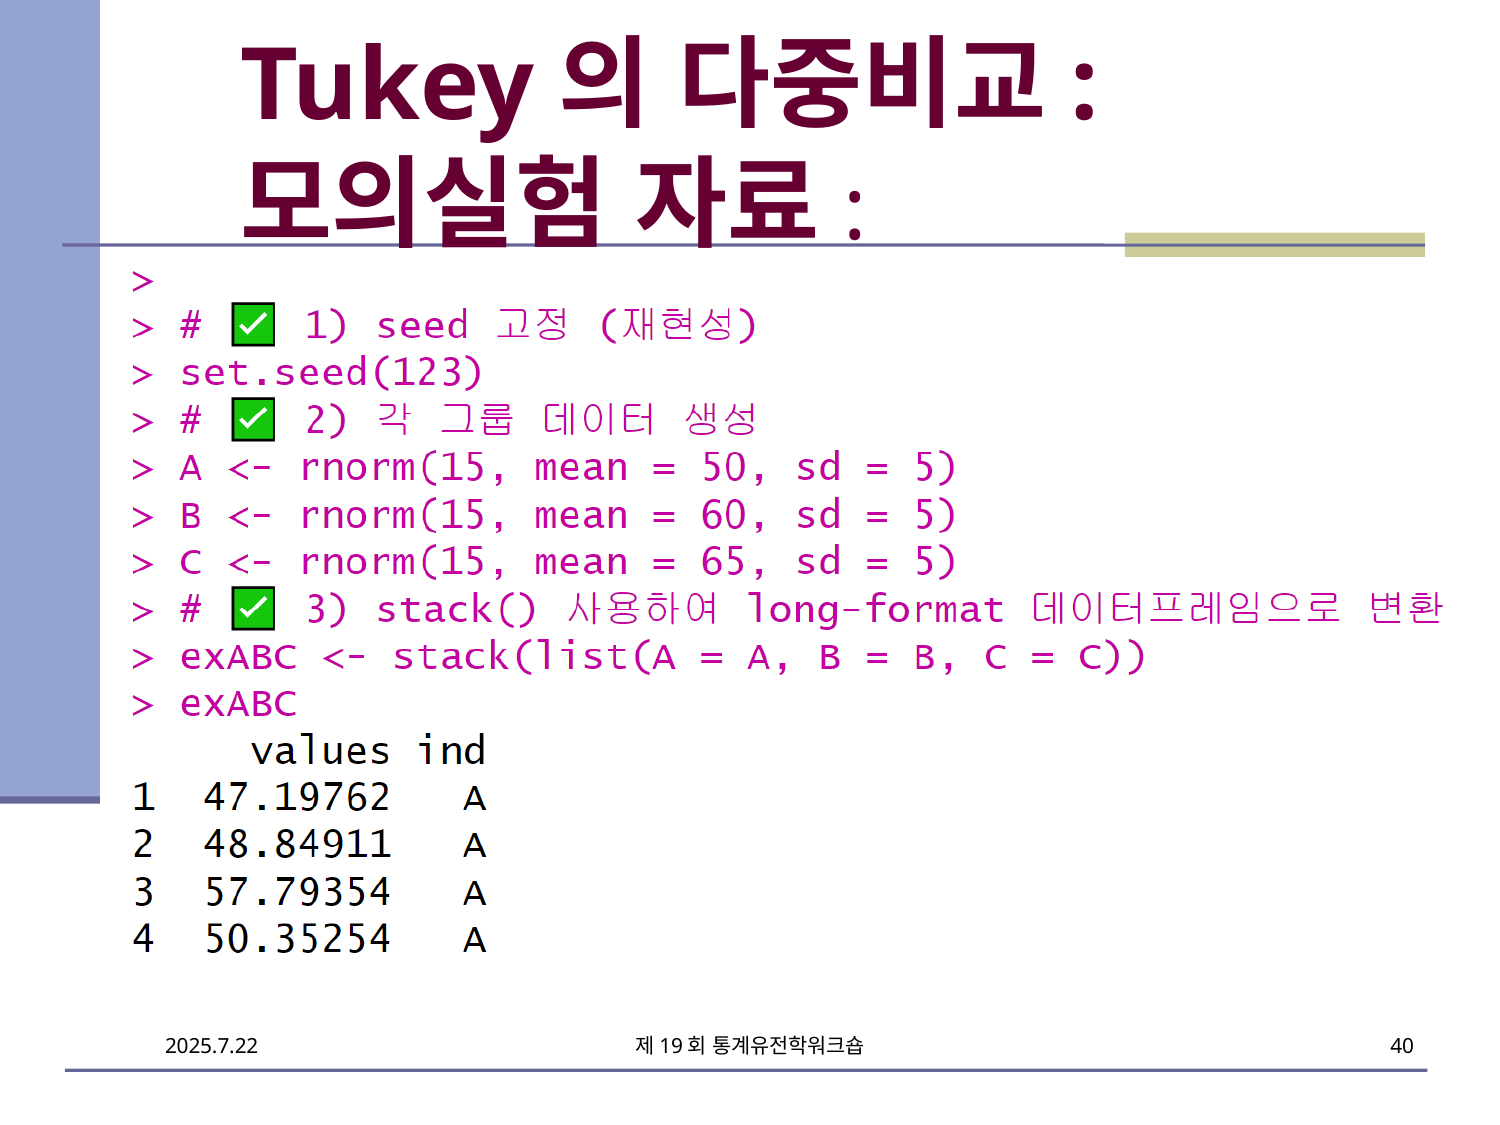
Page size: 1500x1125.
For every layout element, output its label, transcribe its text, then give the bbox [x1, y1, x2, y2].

title Tukey의 다중비교: 모의실험 자료: [225, 45, 1500, 234]
footer 제19회 통계유전학워크숍 [506, 1025, 994, 1101]
picture [123, 257, 1485, 963]
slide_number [149, 1025, 476, 1101]
slide_number 40 [1116, 1025, 1429, 1055]
